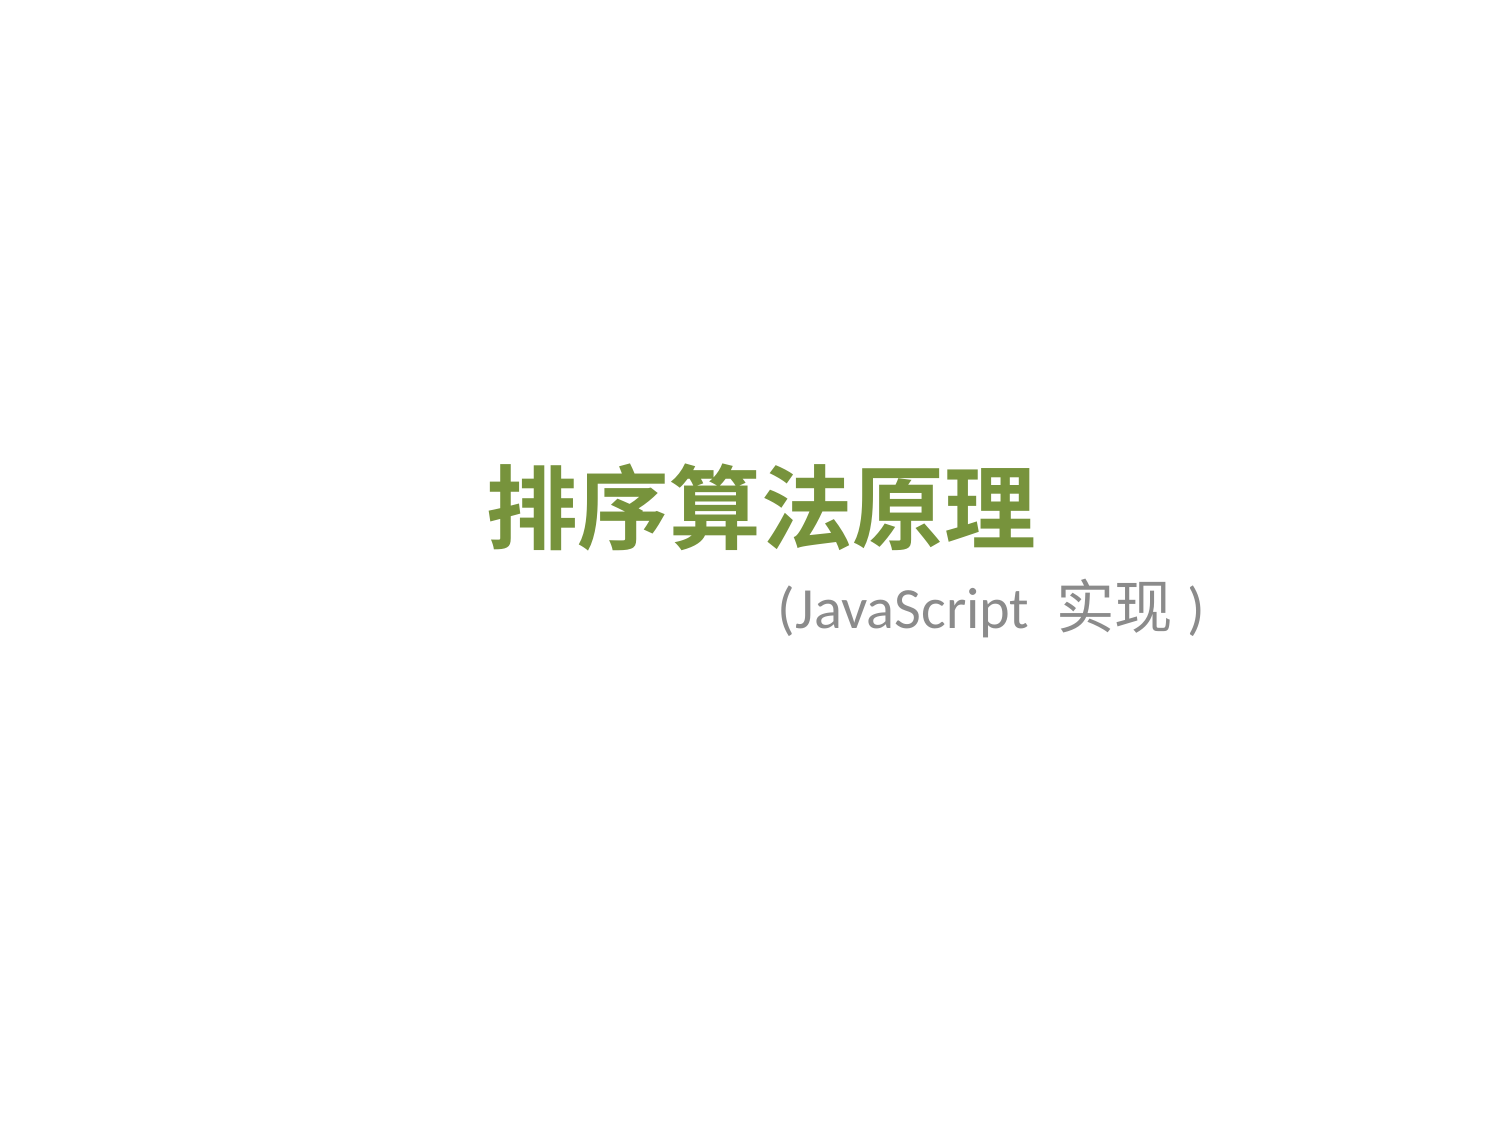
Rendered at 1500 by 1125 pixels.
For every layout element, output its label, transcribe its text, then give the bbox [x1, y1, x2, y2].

subtitle (JavaScript 实现) [466, 562, 1500, 665]
title 排序算法原理 [123, 385, 1399, 627]
